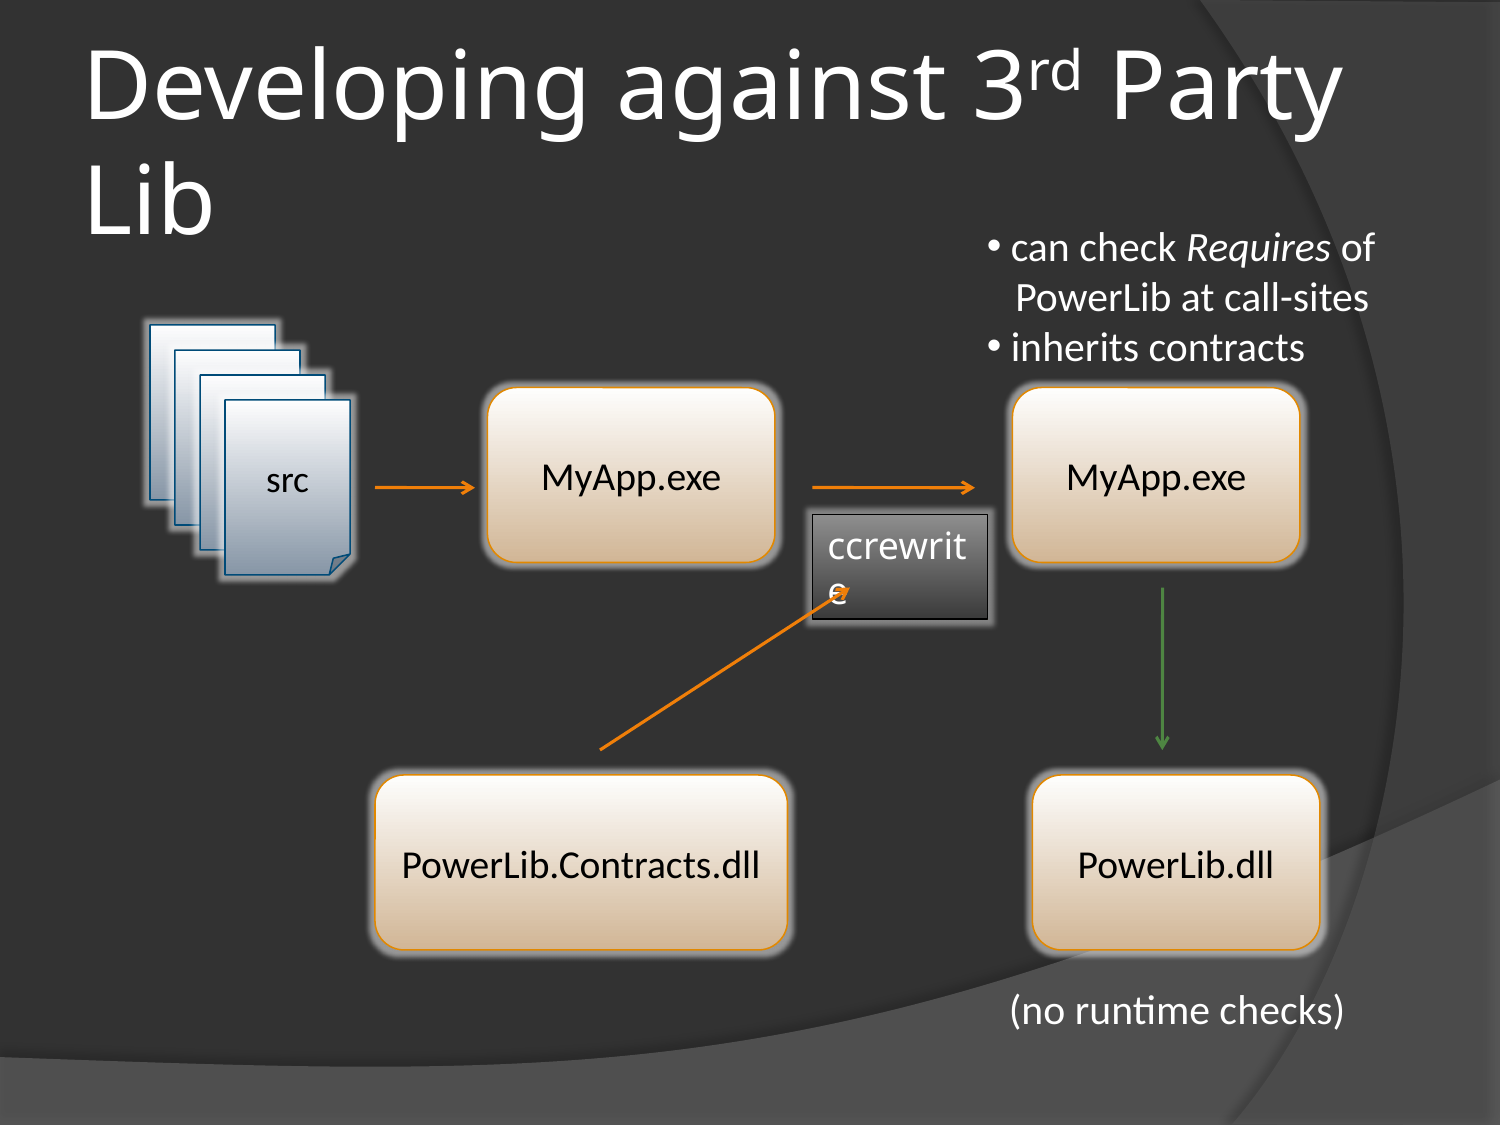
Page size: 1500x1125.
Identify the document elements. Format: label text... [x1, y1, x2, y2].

text_box ccrewrite [812, 514, 988, 620]
text_box src [174, 349, 301, 526]
text_box PowerLib.dll [1031, 774, 1321, 951]
text_box (no runtime checks) [984, 975, 1361, 1040]
text_box src [199, 374, 326, 551]
text_box MyApp.exe [486, 386, 776, 564]
text_box can check Requires of PowerLib at call-sites inherits contracts [972, 212, 1391, 378]
title Developing against 3rd Party Lib [75, 45, 1438, 233]
text_box src [224, 399, 351, 576]
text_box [599, 587, 851, 751]
text_box PowerLib.Contracts.dll [374, 774, 789, 951]
text_box src [149, 324, 276, 501]
text_box MyApp.exe [1011, 386, 1301, 564]
